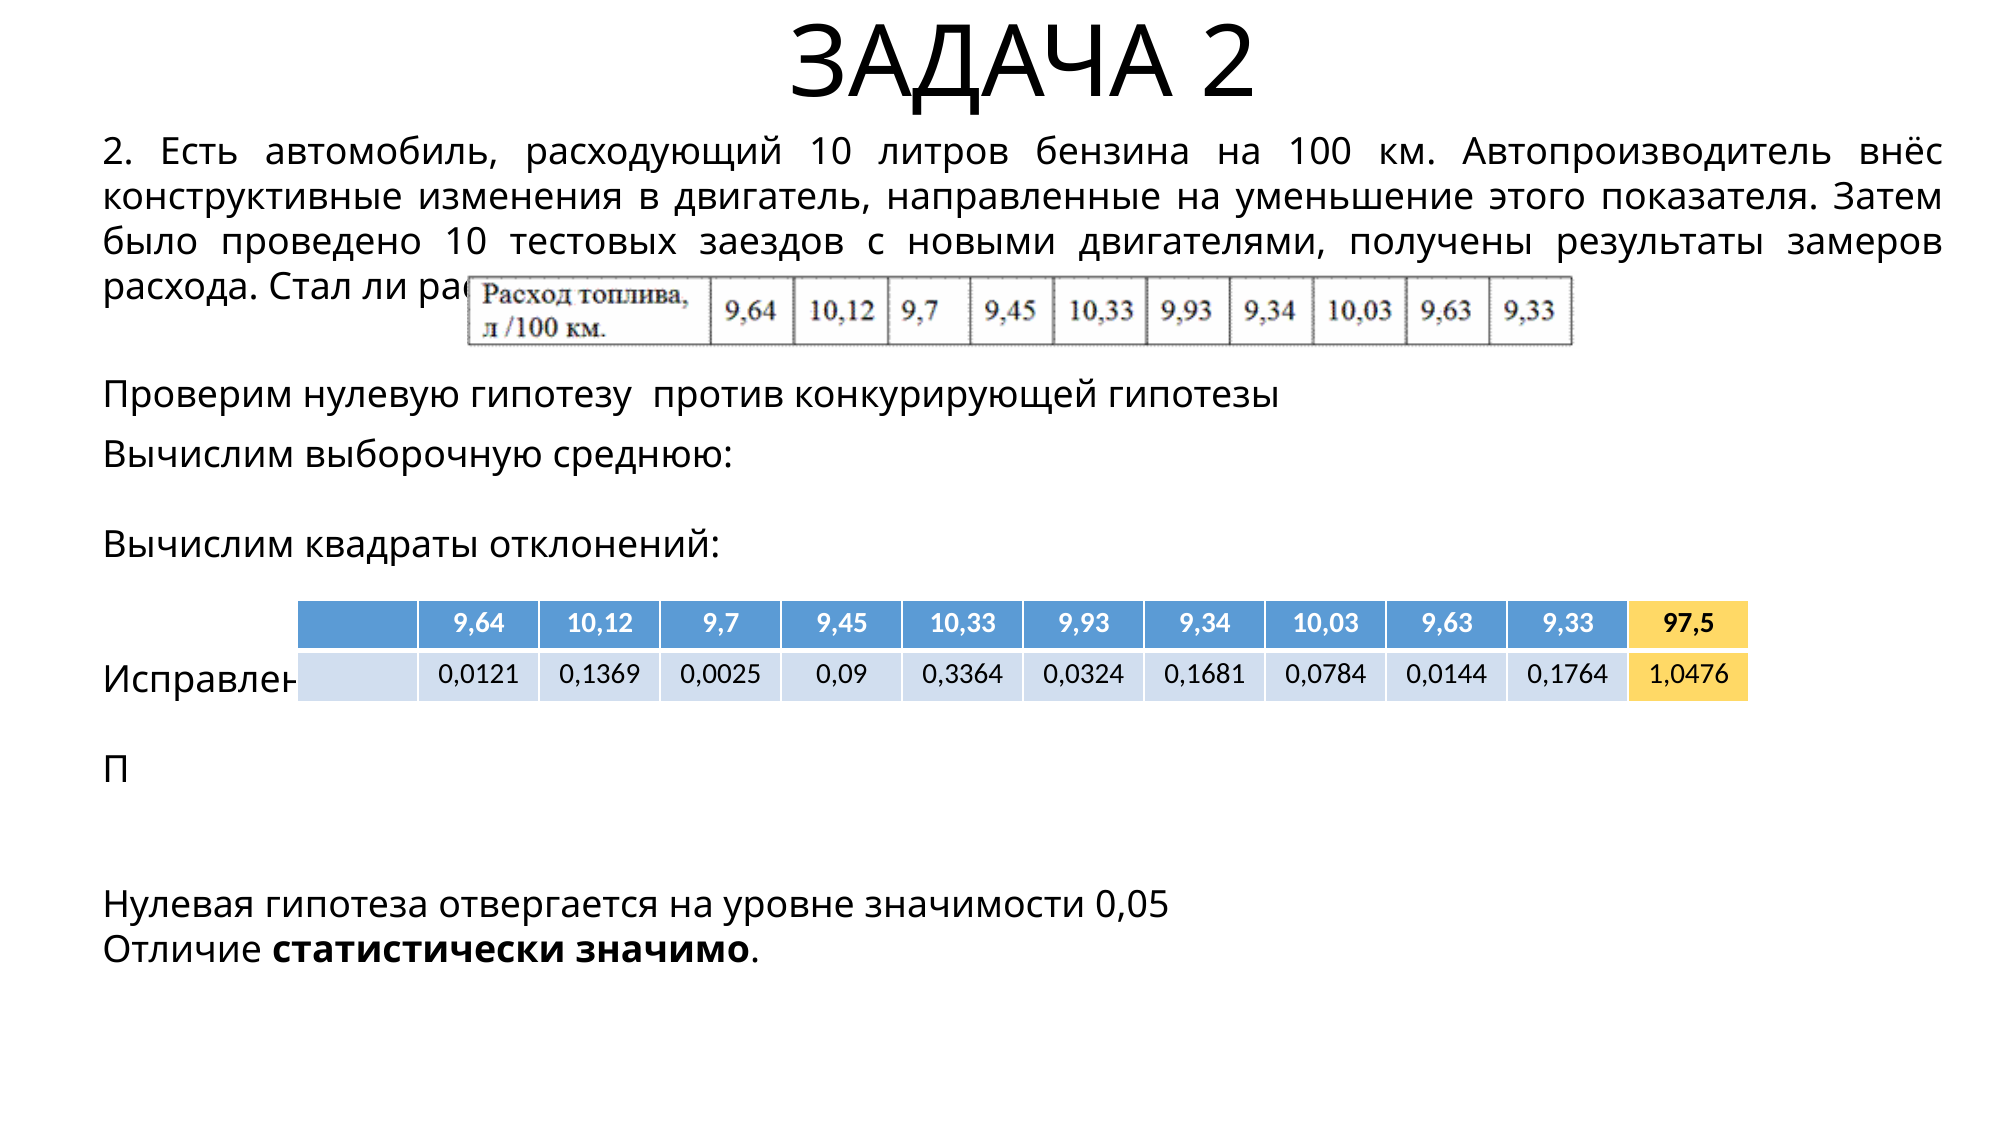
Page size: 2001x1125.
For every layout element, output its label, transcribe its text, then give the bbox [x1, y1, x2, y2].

title ЗАДАЧА 2 [273, 17, 1774, 119]
text_box 2. Есть автомобиль, расходующий 10 литров бензина на 100 км. Автопроизводитель внёс конструктивные изменения в двигатель, направленные на уменьшение этого показателя. Затем было проведено 10 тестовых заездов с новыми двигателями, получены результаты замеров расхода. Стал ли расход меньше? [87, 119, 1960, 315]
picture [467, 271, 1580, 349]
